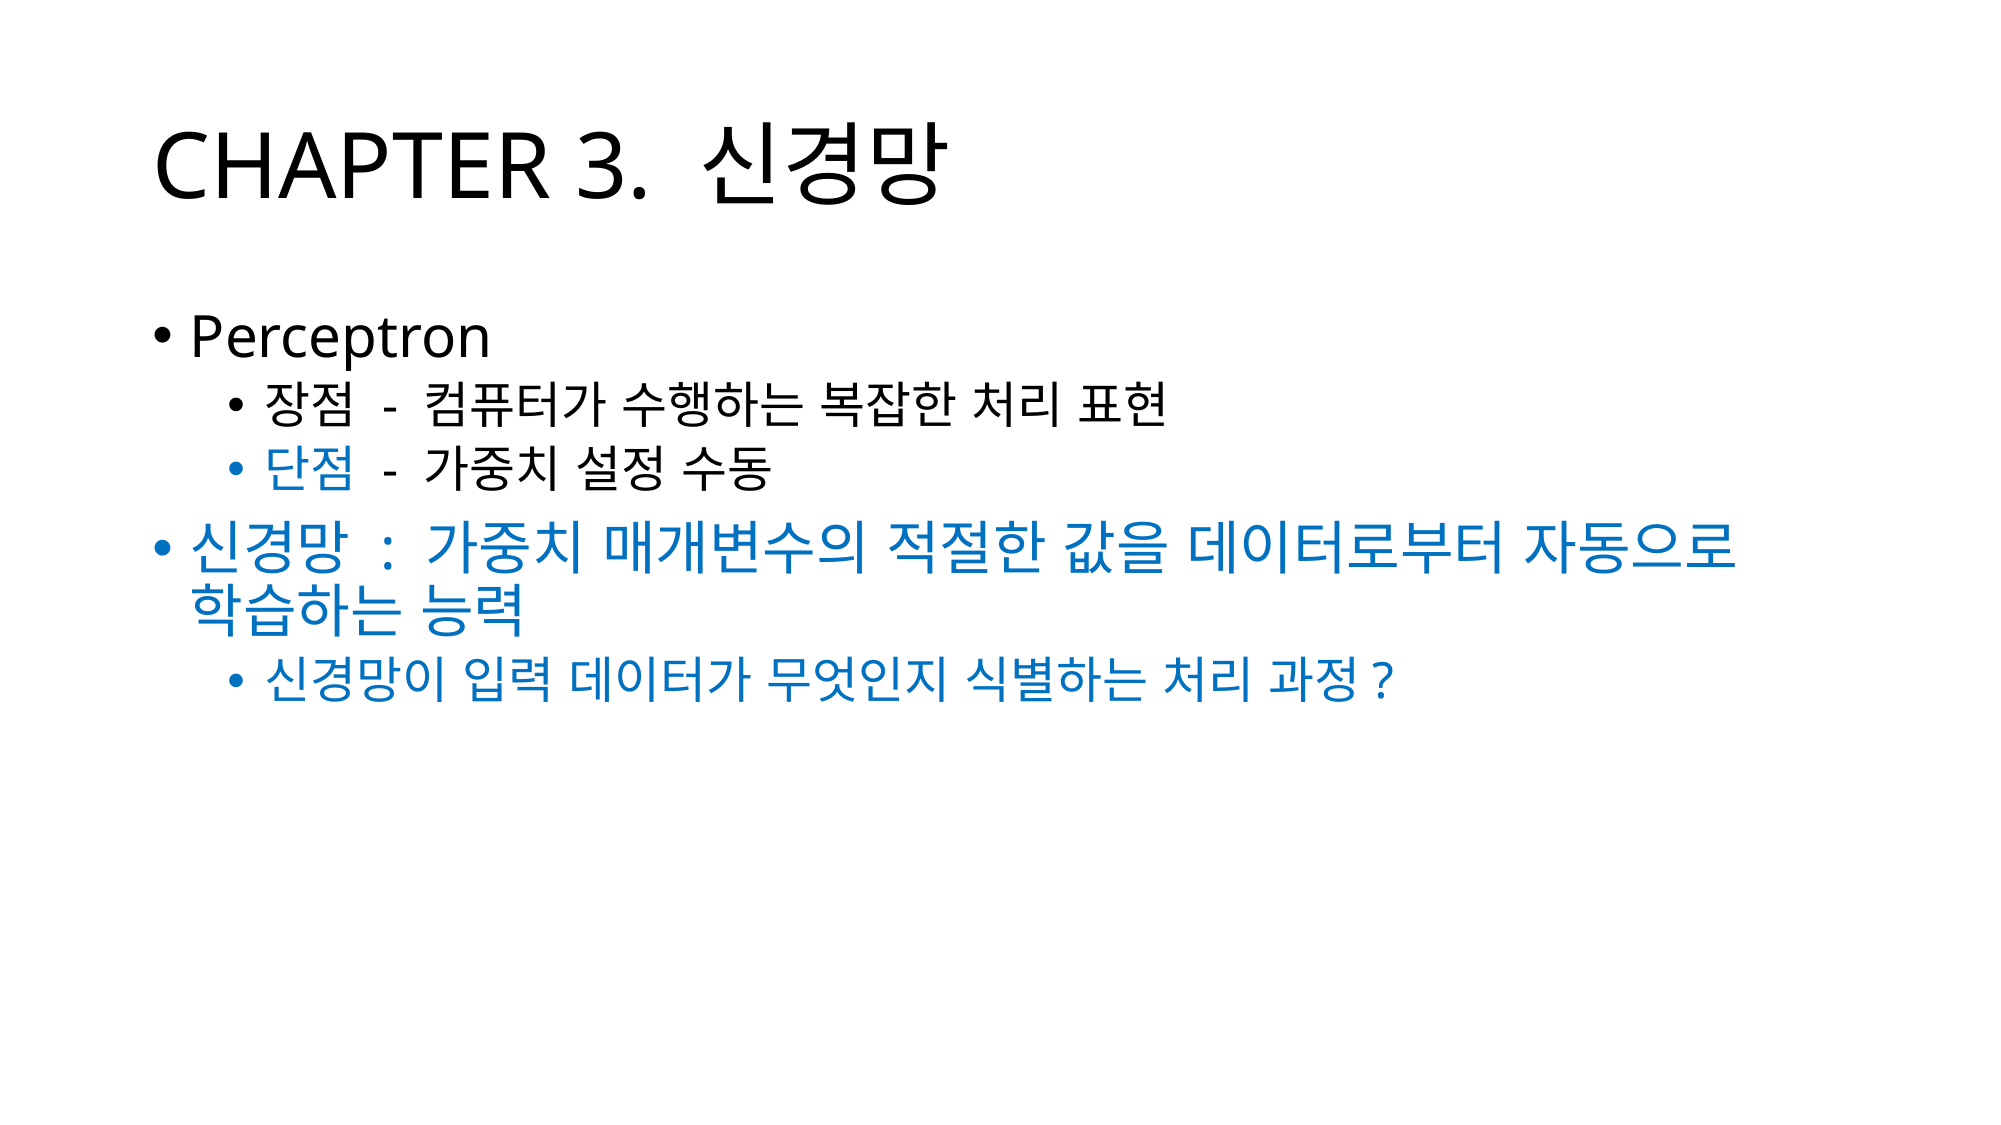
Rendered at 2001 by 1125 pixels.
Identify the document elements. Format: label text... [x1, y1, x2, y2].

title CHAPTER 3. 신경망 [137, 59, 1863, 278]
list Perceptron 장점 - 컴퓨터가 수행하는 복잡한 처리 표현 단점 - 가중치 설정 수동 신경망 : 가중치 매개변수의 적절한 값을 데이터로부터 자동으로 학습하는 능력 신경망이 입력 데이터가 무엇인지 식별하는 처리 과정? [137, 299, 1863, 1014]
